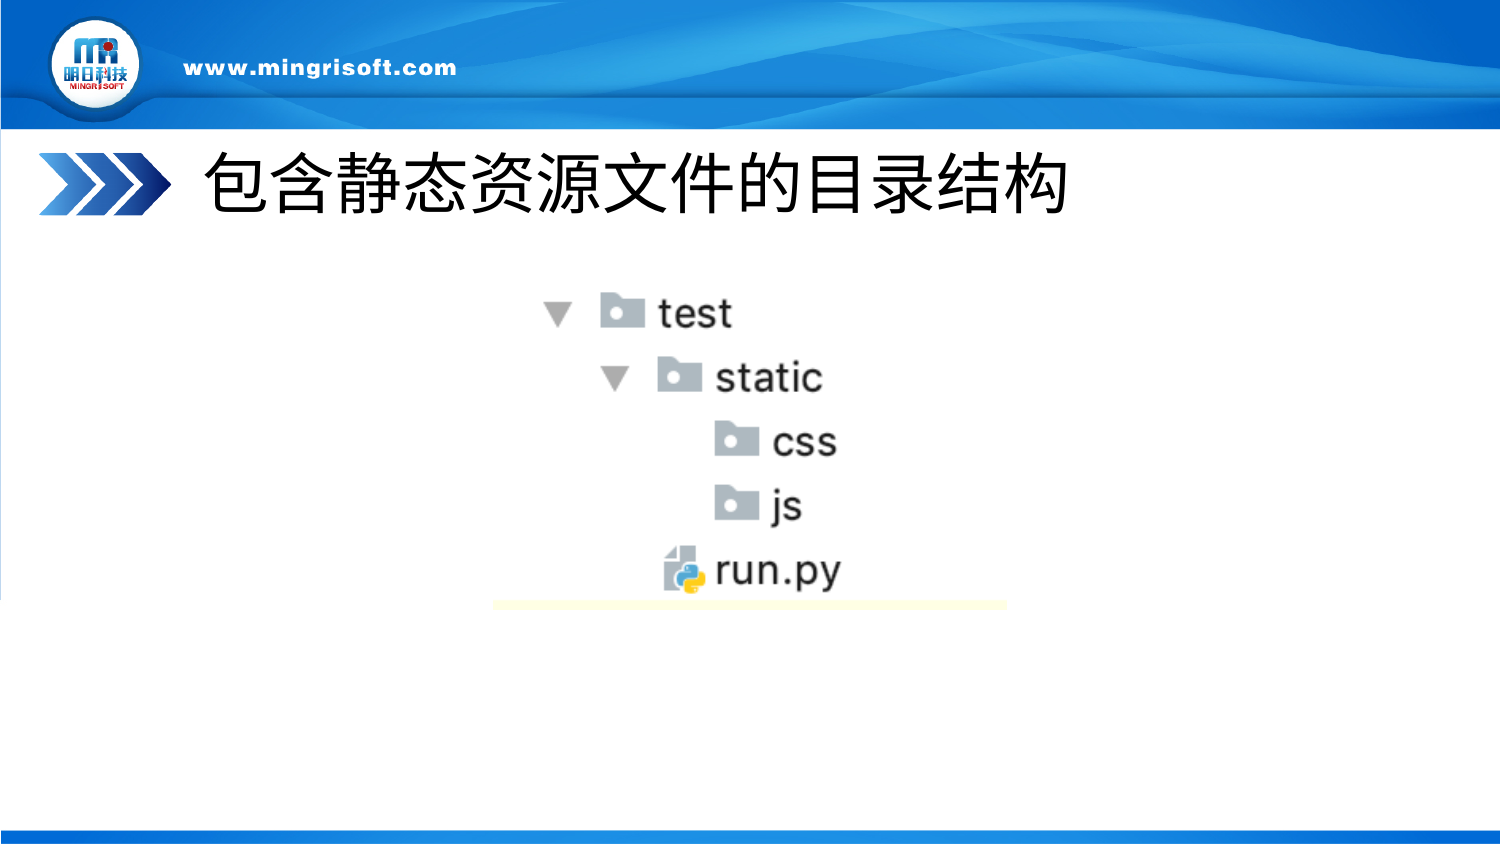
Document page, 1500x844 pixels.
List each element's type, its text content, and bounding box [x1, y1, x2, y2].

text_box 包含静态资源文件的目录结构 [187, 134, 1100, 235]
picture [0, 0, 1500, 844]
